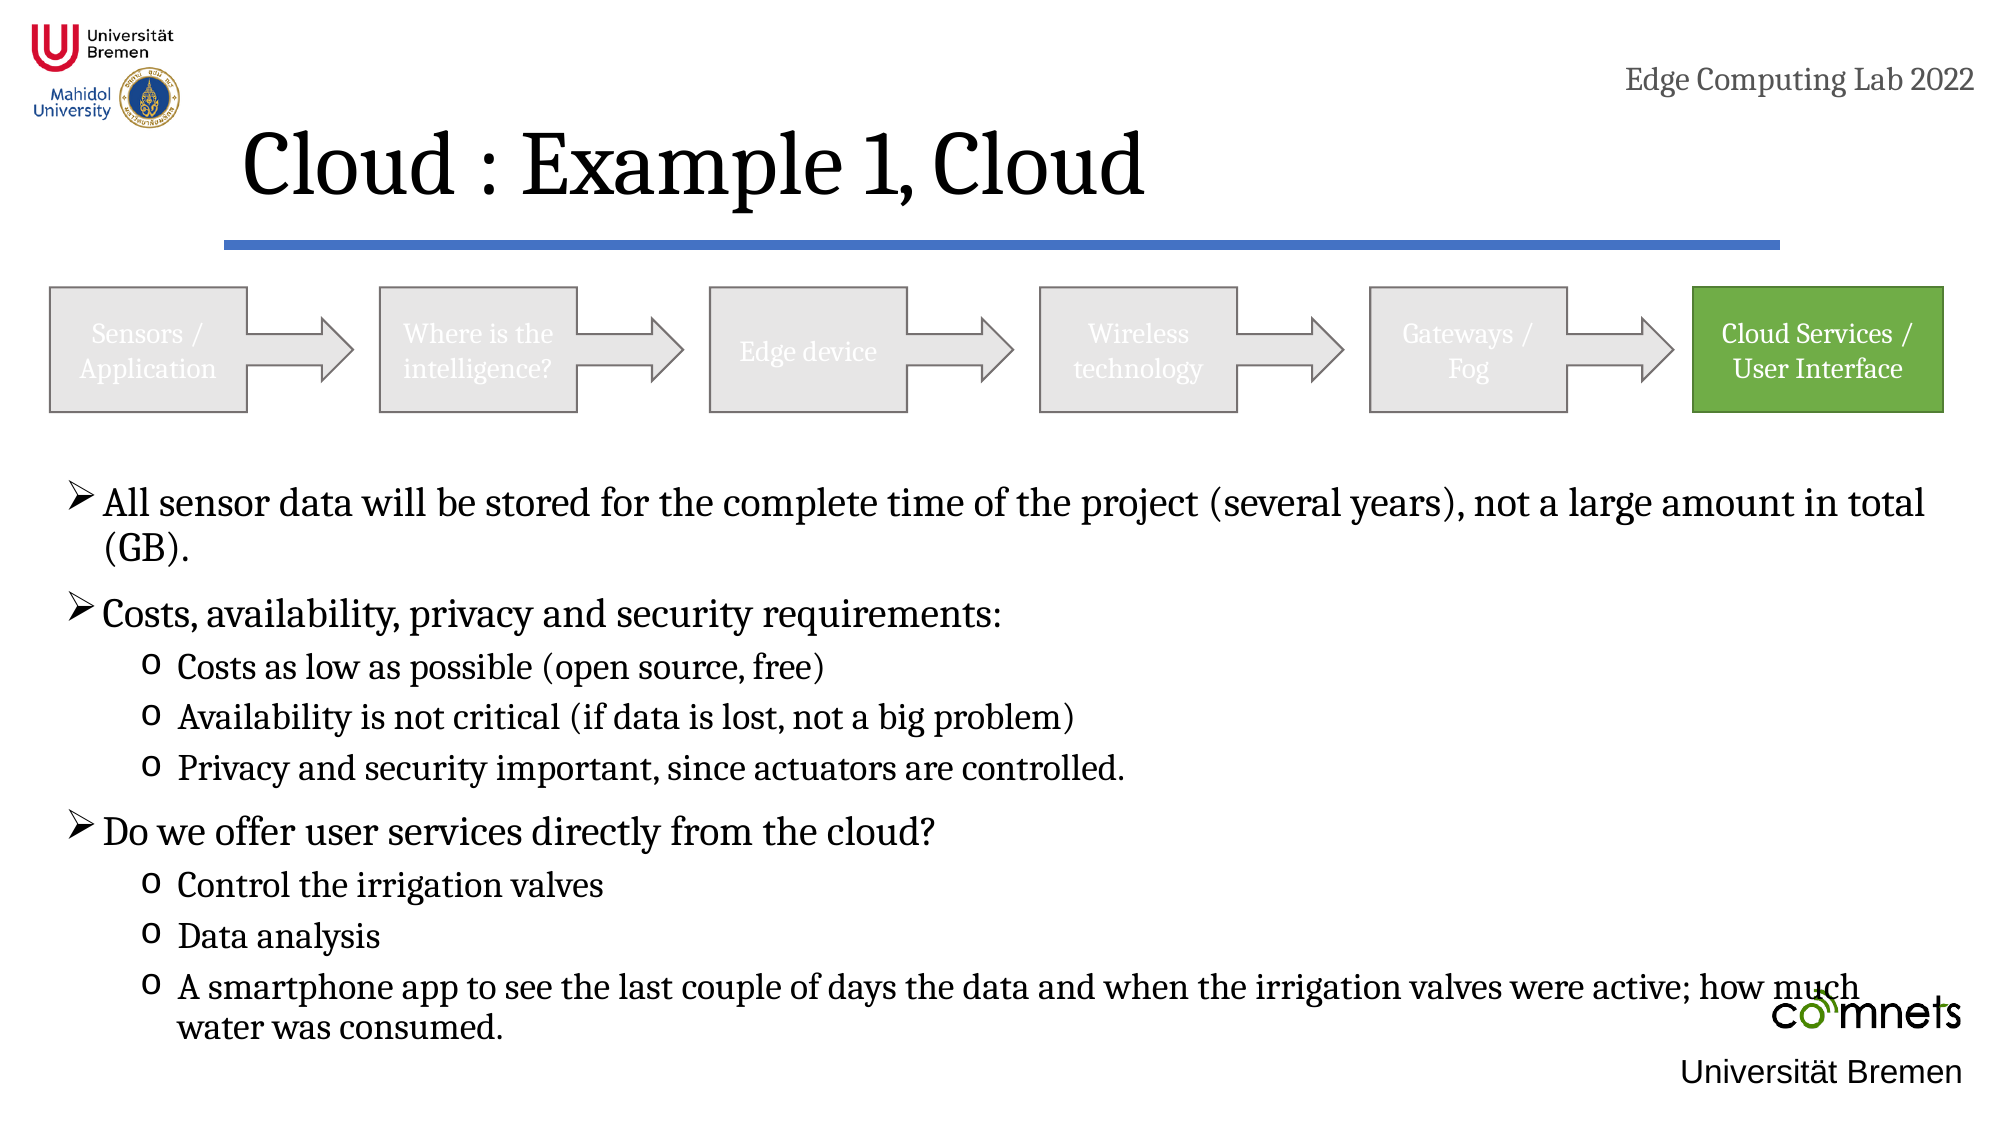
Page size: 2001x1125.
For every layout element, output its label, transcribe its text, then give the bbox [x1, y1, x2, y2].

text_box Edge device [708, 286, 1015, 414]
title Cloud : Example 1, Cloud [228, 66, 1781, 265]
text_box Wireless technology [1039, 286, 1345, 414]
text_box Where is the intelligence? [378, 286, 685, 414]
picture [0, 0, 208, 144]
text_box Gateways / Fog [1369, 286, 1675, 414]
picture [1756, 973, 1976, 1056]
text_box Cloud Services / User Interface [1692, 286, 1944, 413]
text_box Sensors / Application [48, 286, 355, 414]
list All sensor data will be stored for the complete time of the project (several years), not a large amount in total (GB). Costs, availability, privacy and security requirements: Costs as low as possible (open source, free) Availability is not critical (if data is lost, not a big problem) Privacy and security important, since actuators are controlled. Do we offer user services directly from the cloud? Control the irrigation valves Data analysis A smartphone app to see the last couple of days the data and when the irrigation valves were active; how much water was consumed. [49, 473, 1944, 1029]
